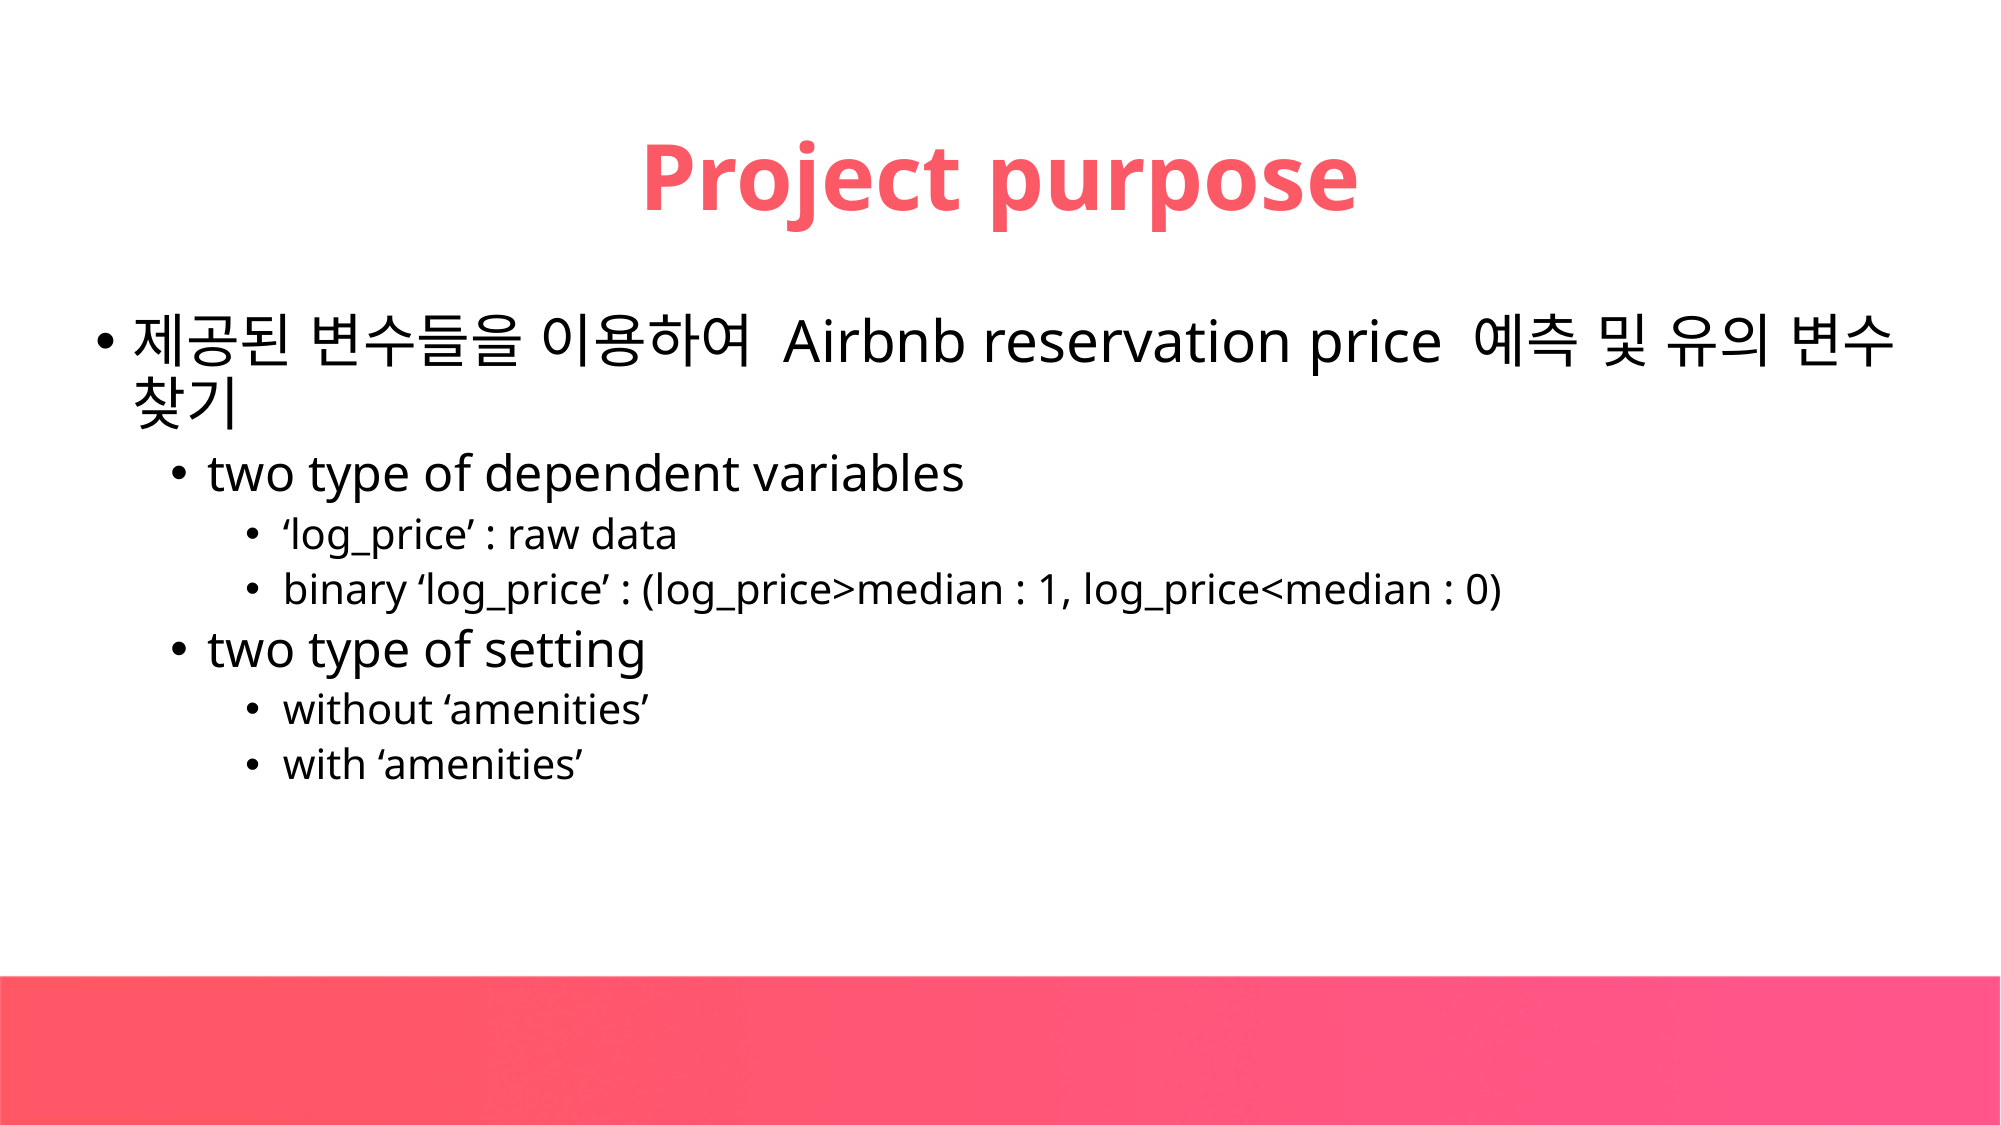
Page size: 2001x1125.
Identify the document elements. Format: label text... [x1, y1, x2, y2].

title Project purpose [80, 72, 1920, 290]
picture [0, 0, 2001, 1125]
list 제공된 변수들을 이용하여 Airbnb reservation price 예측 및 유의 변수 찾기 two type of dependent variables ‘log_price’ : raw data binary ‘log_price’ : (log_price>median : 1, log_price<median : 0) two type of setting without ‘amenities’ with ‘amenities’ [80, 305, 1920, 968]
